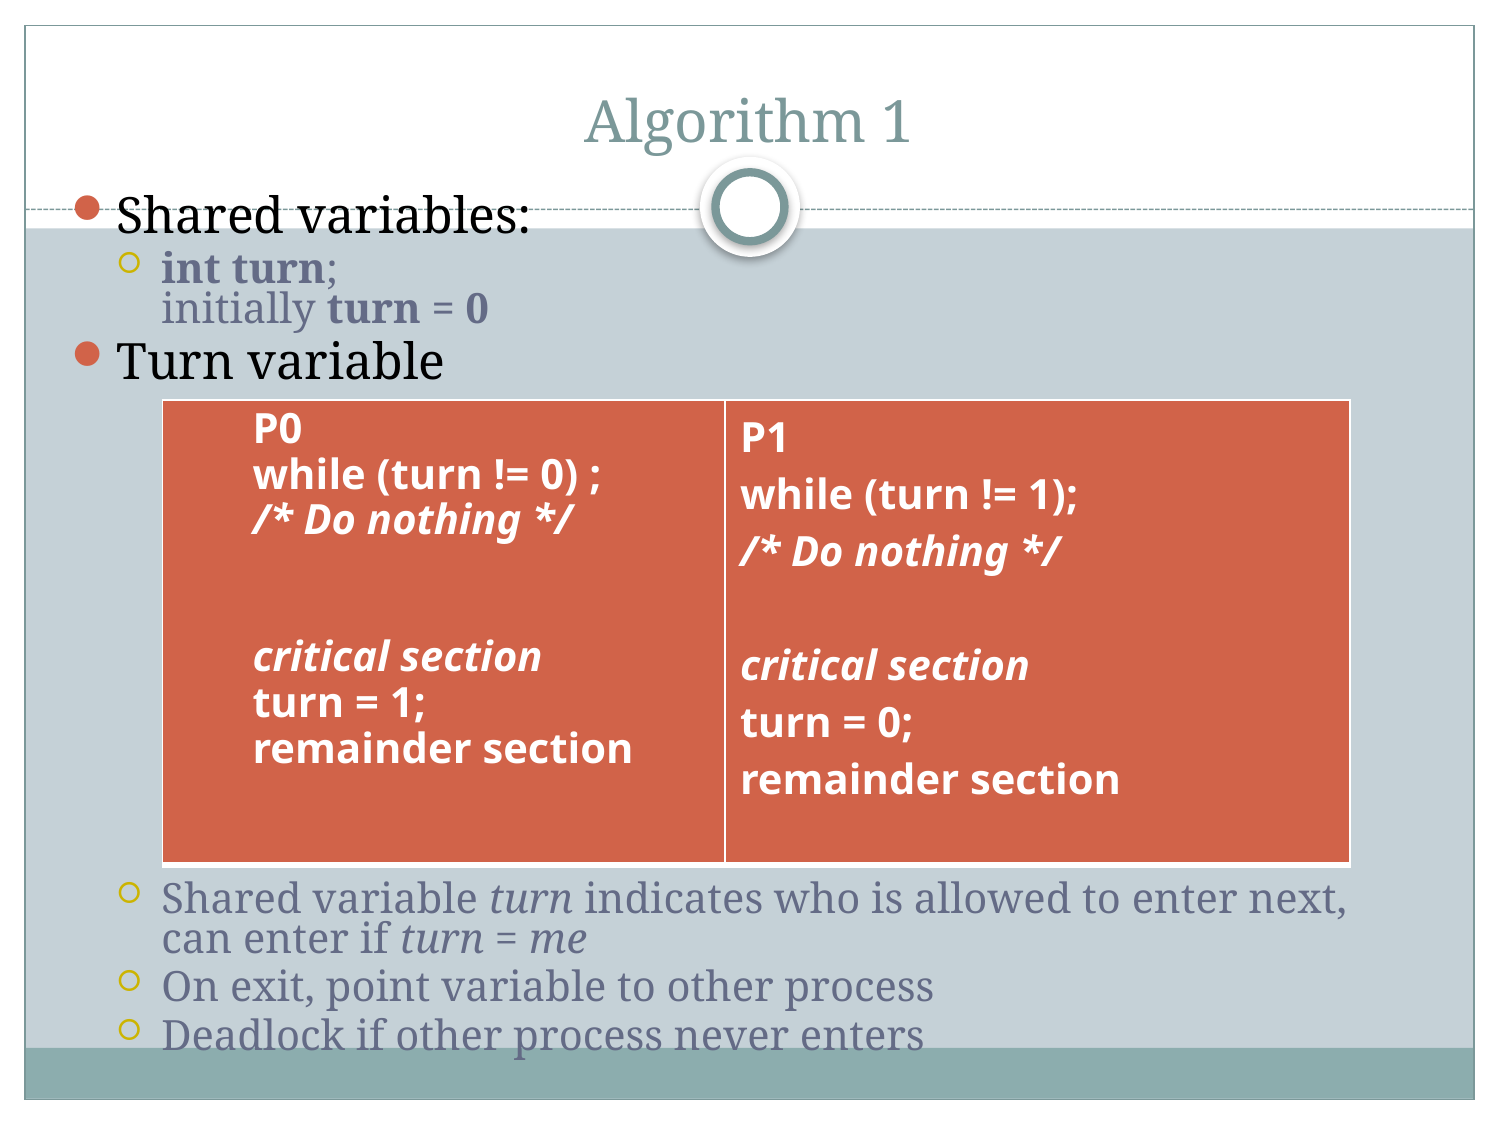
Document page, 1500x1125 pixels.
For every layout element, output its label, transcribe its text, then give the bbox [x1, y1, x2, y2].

table_header P0 while (turn != 0) ; /* Do nothing */ critical section turn = 1; remainder section [163, 401, 724, 862]
title Algorithm 1 [49, 37, 1450, 162]
table_header P1 while (turn != 1); /* Do nothing */ critical section turn = 0; remainder section [726, 401, 1349, 862]
list Shared variables: int turn; initially turn = 0 Turn variable Shared variable turn indicates who is allowed to enter next, can enter if turn = me On exit, point variable to other process Deadlock if other process never enters [56, 187, 1415, 1104]
